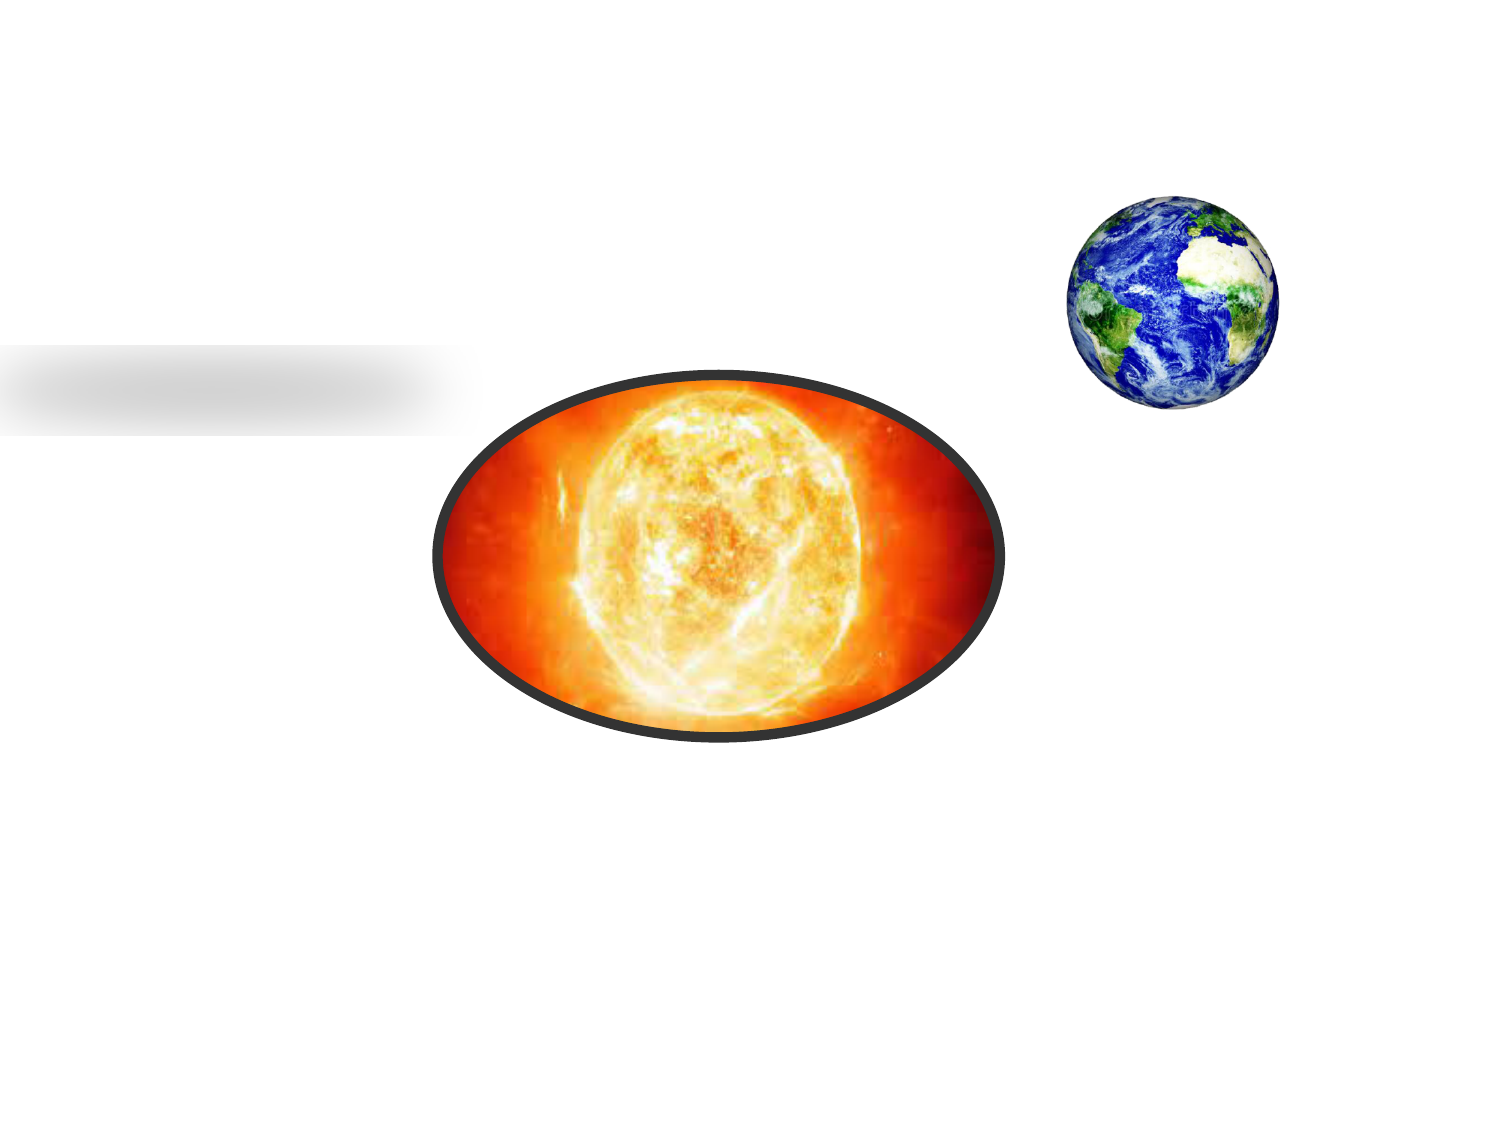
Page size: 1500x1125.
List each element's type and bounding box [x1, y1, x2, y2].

picture [437, 185, 1395, 738]
